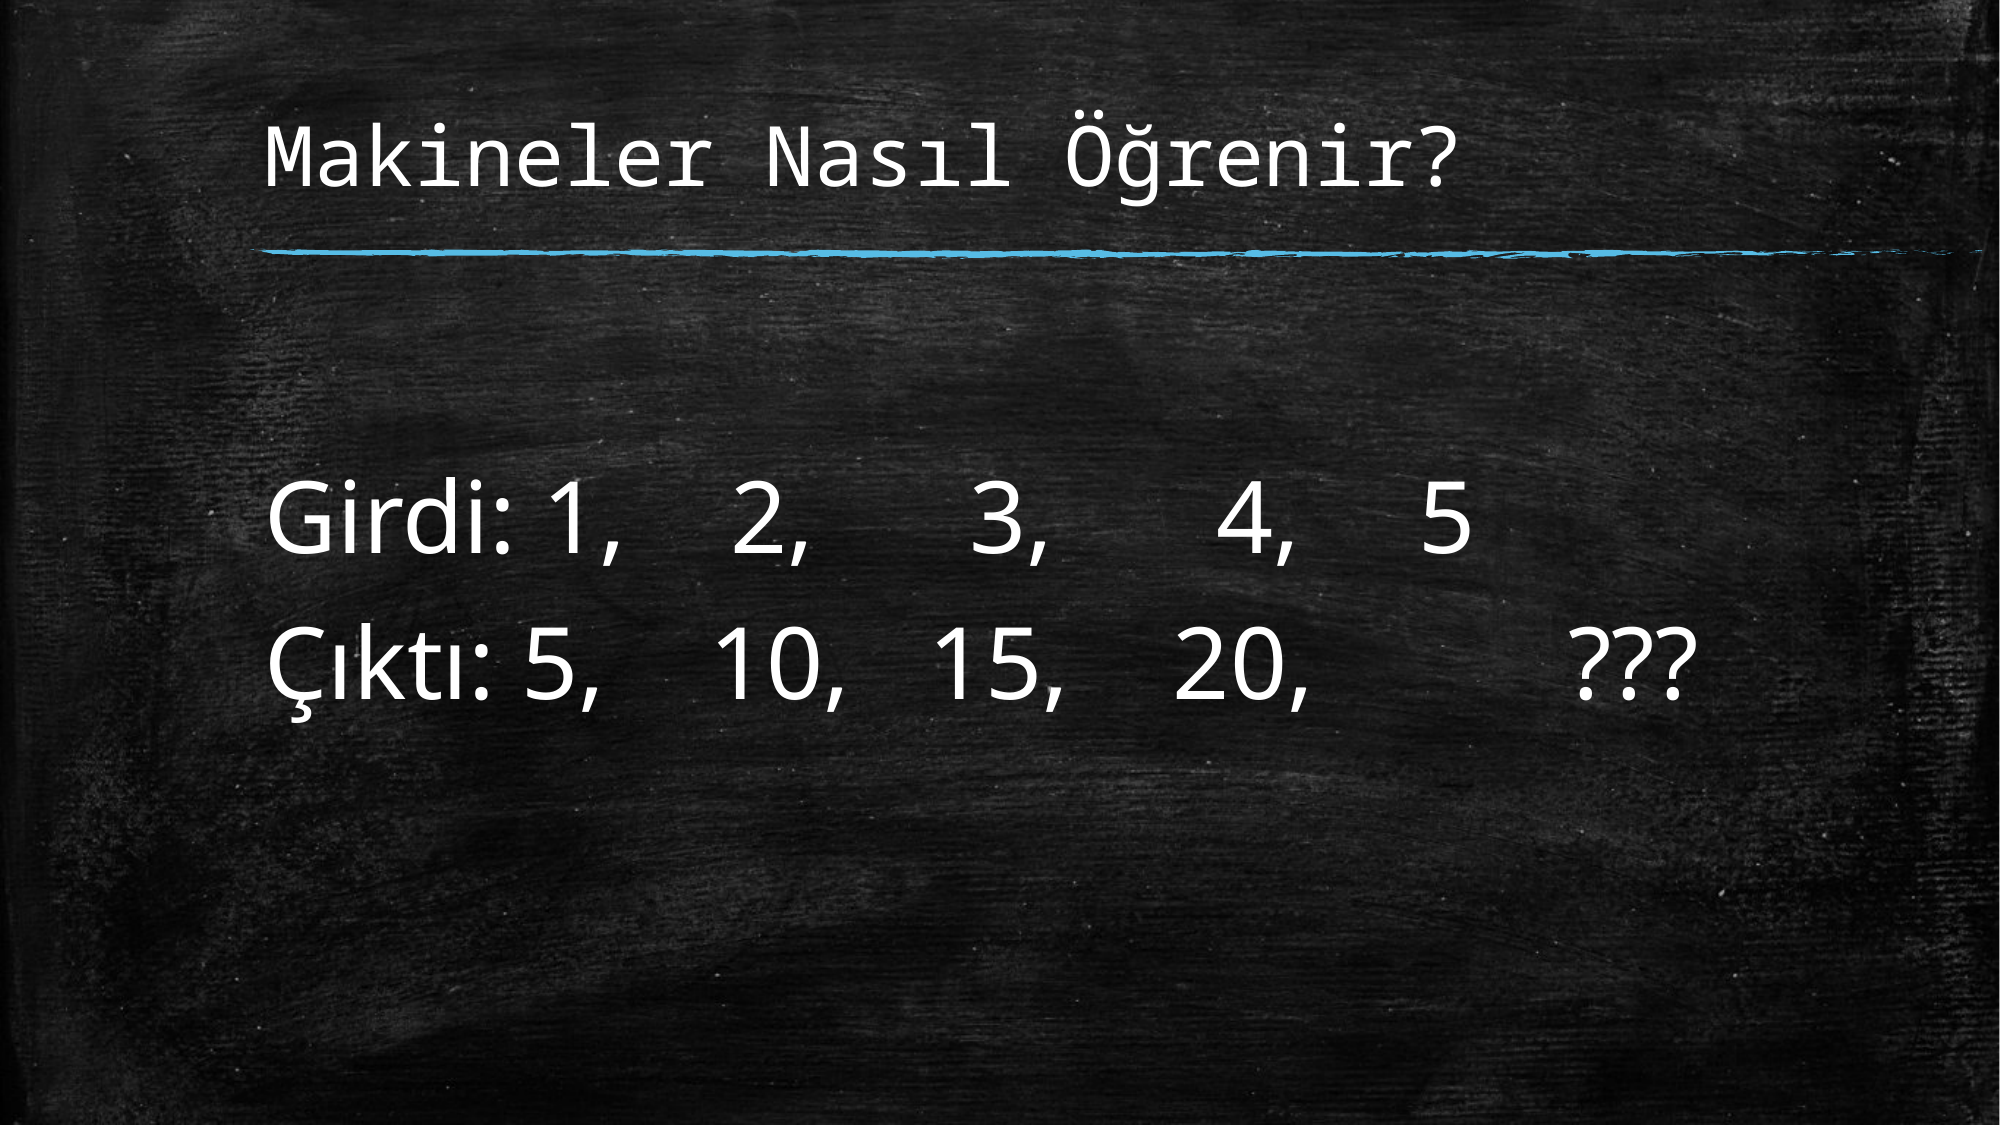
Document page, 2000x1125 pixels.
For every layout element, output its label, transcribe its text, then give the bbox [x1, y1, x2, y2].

title Makineler Nasıl Öğrenir? [249, 45, 1750, 213]
list Girdi: 1, 2, 3, 4, 5 Çıktı: 5, 10, 15, 20, ??? [249, 302, 1750, 886]
